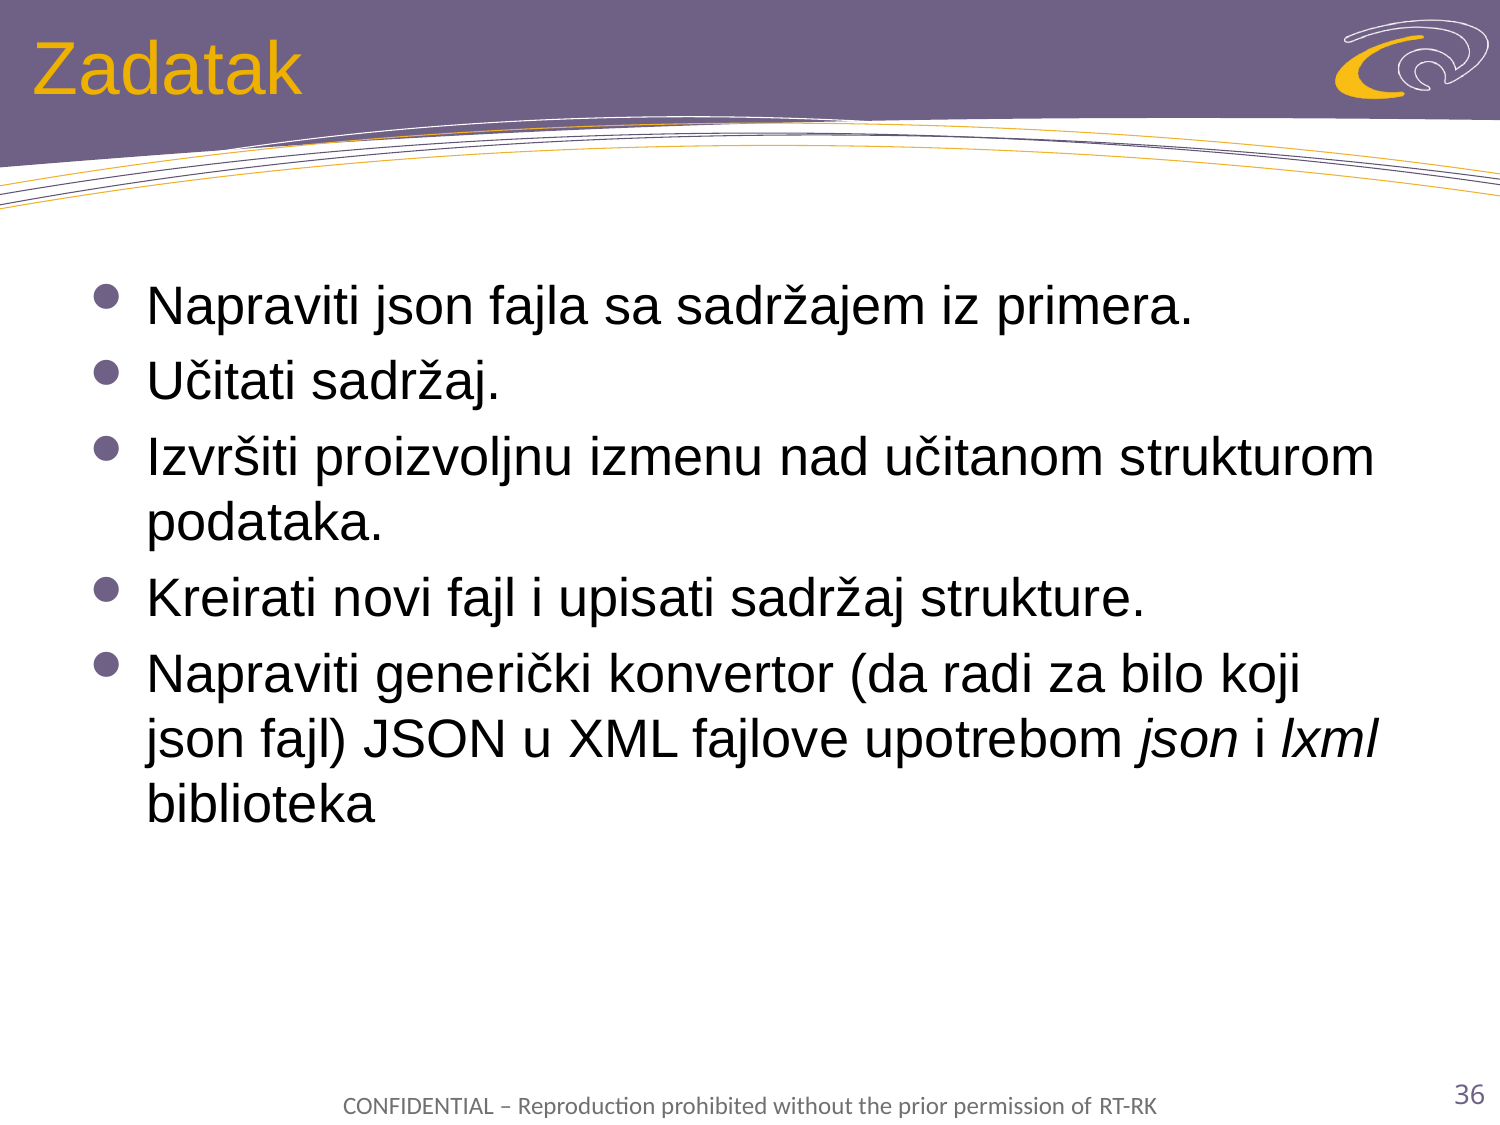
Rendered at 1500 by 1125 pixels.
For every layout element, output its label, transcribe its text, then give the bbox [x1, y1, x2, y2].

list Napraviti json fajla sa sadržajem iz primera. Učitati sadržaj. Izvršiti proizvoljnu izmenu nad učitanom strukturom podataka. Kreirati novi fajl i upisati sadržaj strukture. Napraviti generički konvertor (da radi za bilo koji json fajl) JSON u XML fajlove upotrebom json i lxml biblioteka [74, 262, 1426, 1006]
picture [1322, 0, 1500, 102]
title Zadatak [17, 19, 1317, 138]
